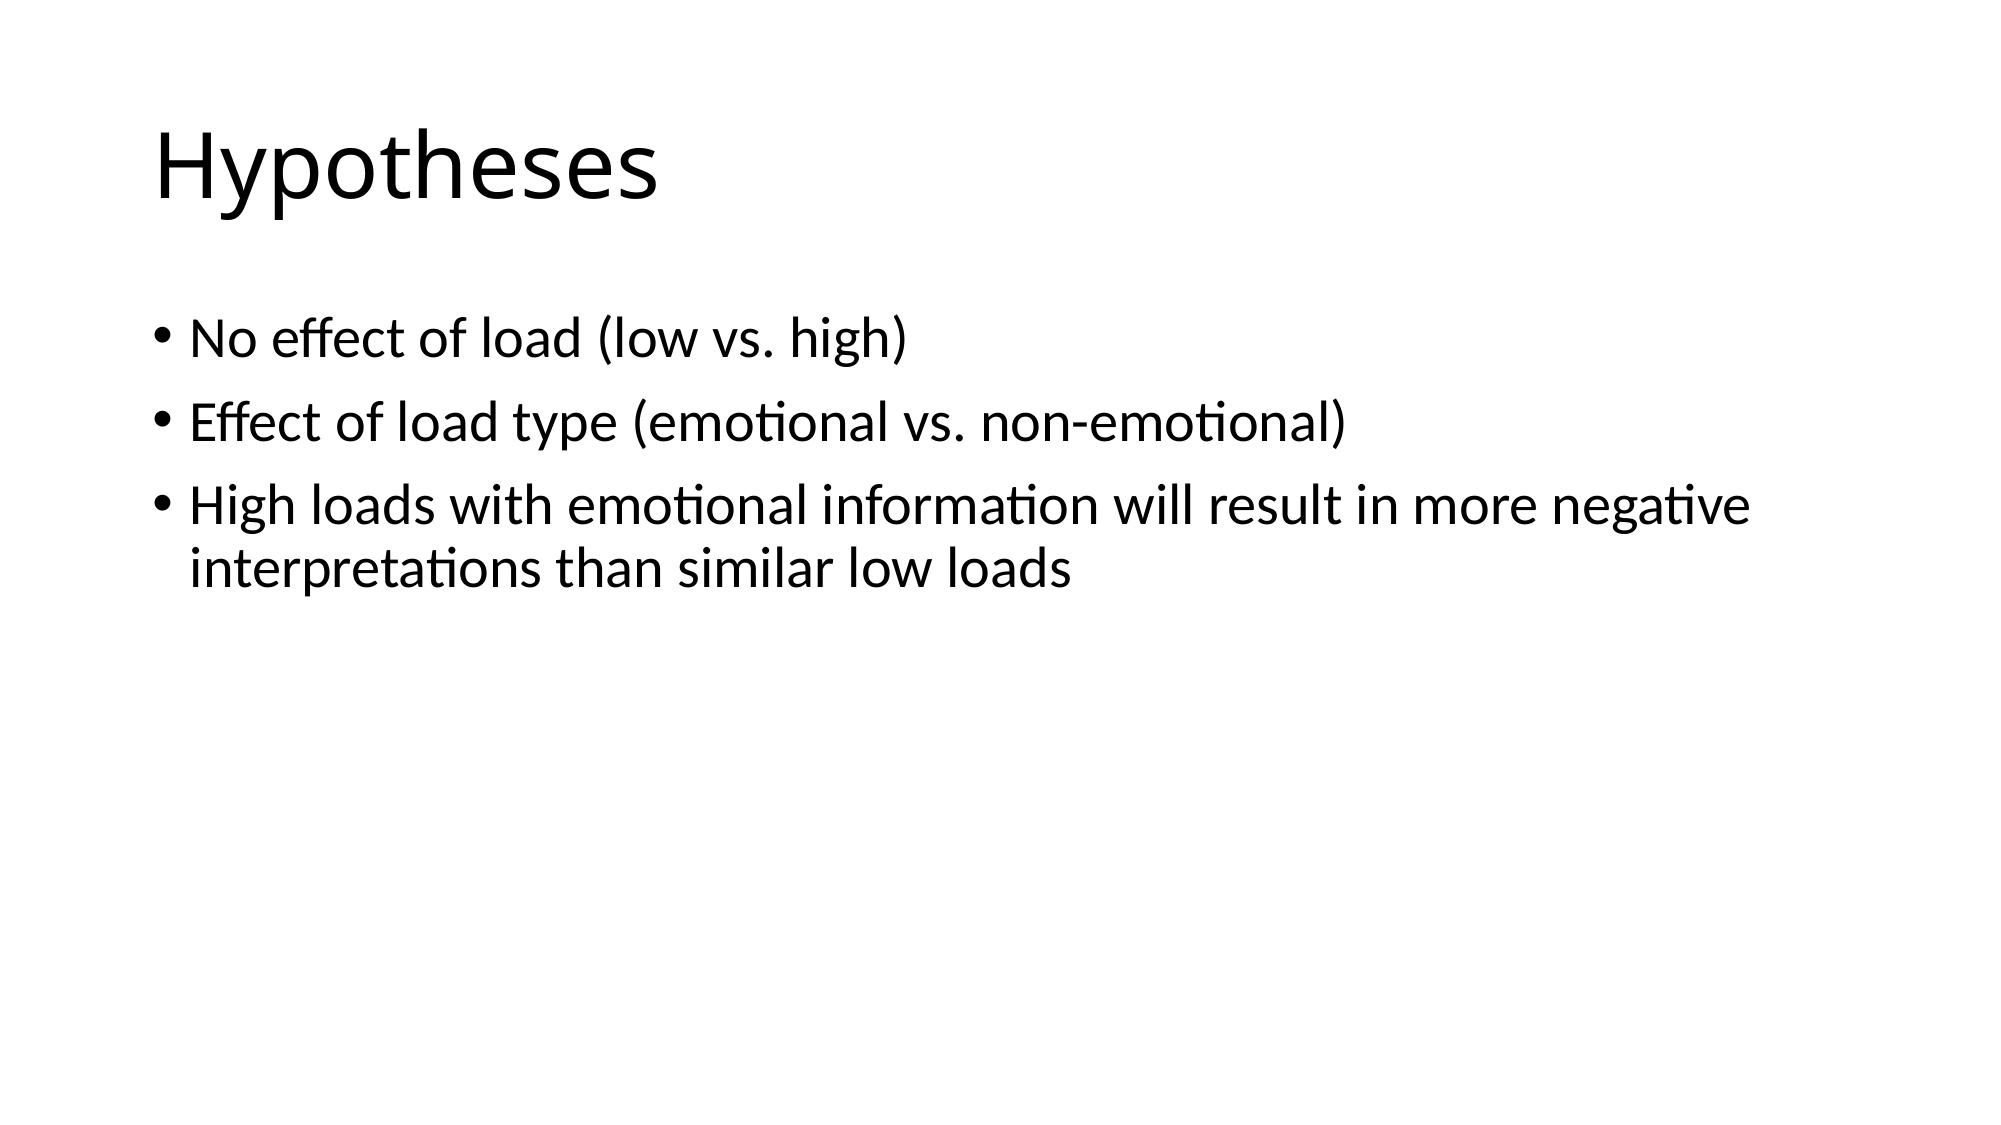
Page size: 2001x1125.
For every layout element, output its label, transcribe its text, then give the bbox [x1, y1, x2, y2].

list No effect of load (low vs. high) Effect of load type (emotional vs. non-emotional) High loads with emotional information will result in more negative interpretations than similar low loads [137, 299, 1863, 1014]
title Hypotheses [137, 59, 1863, 278]
